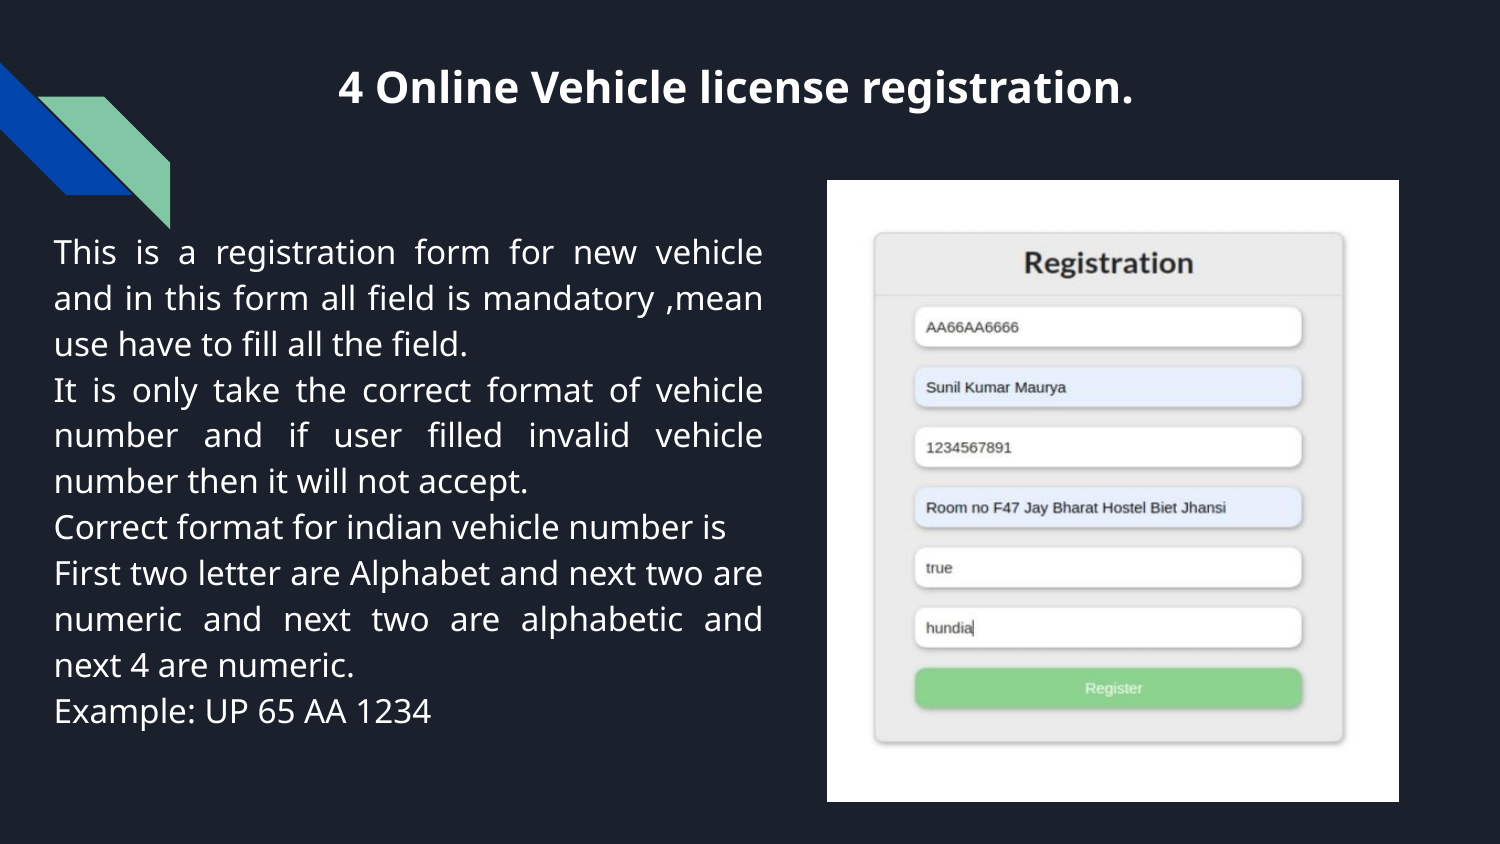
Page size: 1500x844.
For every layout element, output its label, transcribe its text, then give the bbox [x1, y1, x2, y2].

picture [827, 180, 1399, 802]
text_box This is a registration form for new vehicle and in this form all field is mandatory ,mean use have to fill all the field. It is only take the correct format of vehicle number and if user filled invalid vehicle number then it will not accept. Correct format for indian vehicle number is First two letter are Alphabet and next two are numeric and next two are alphabetic and next 4 are numeric. Example: UP 65 AA 1234 [38, 210, 780, 844]
text_box 4 Online Vehicle license registration. [52, 18, 1420, 122]
